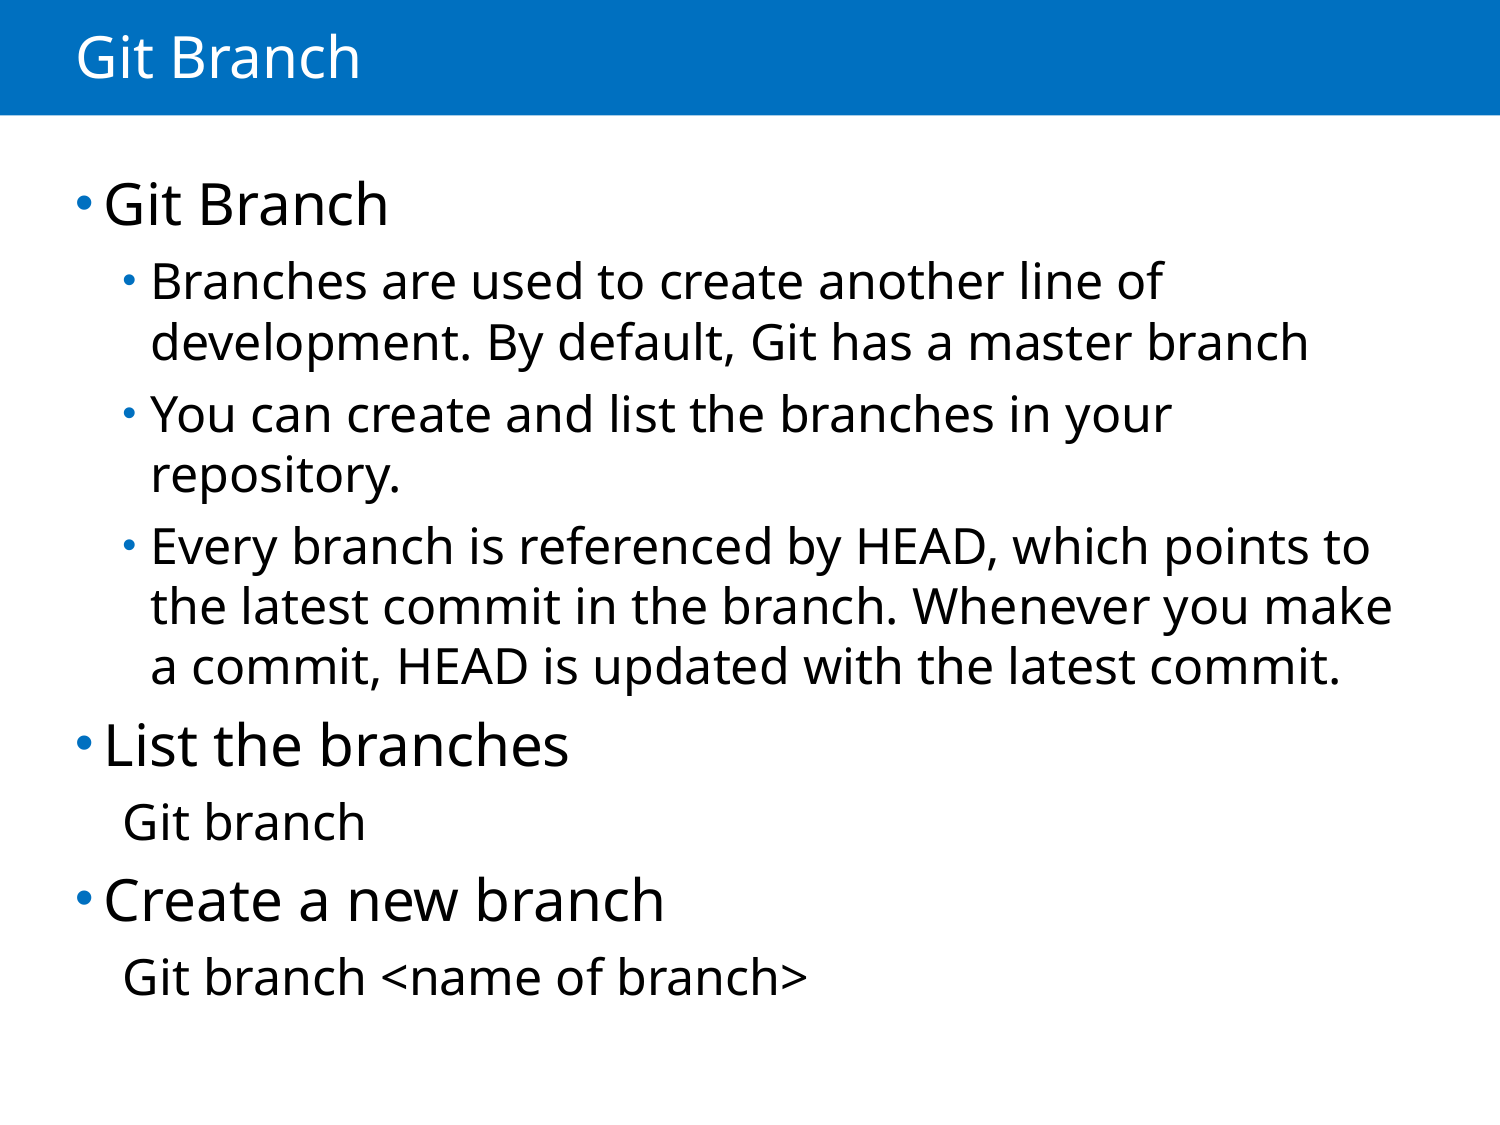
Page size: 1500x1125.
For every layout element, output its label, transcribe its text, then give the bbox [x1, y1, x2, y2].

title Git Branch [75, 0, 1351, 122]
list Git Branch Branches are used to create another line of development. By default, Git has a master branch You can create and list the branches in your repository. Every branch is referenced by HEAD, which points to the latest commit in the branch. Whenever you make a commit, HEAD is updated with the latest commit. List the branches Git branch Create a new branch Git branch <name of branch> [74, 167, 1408, 1013]
